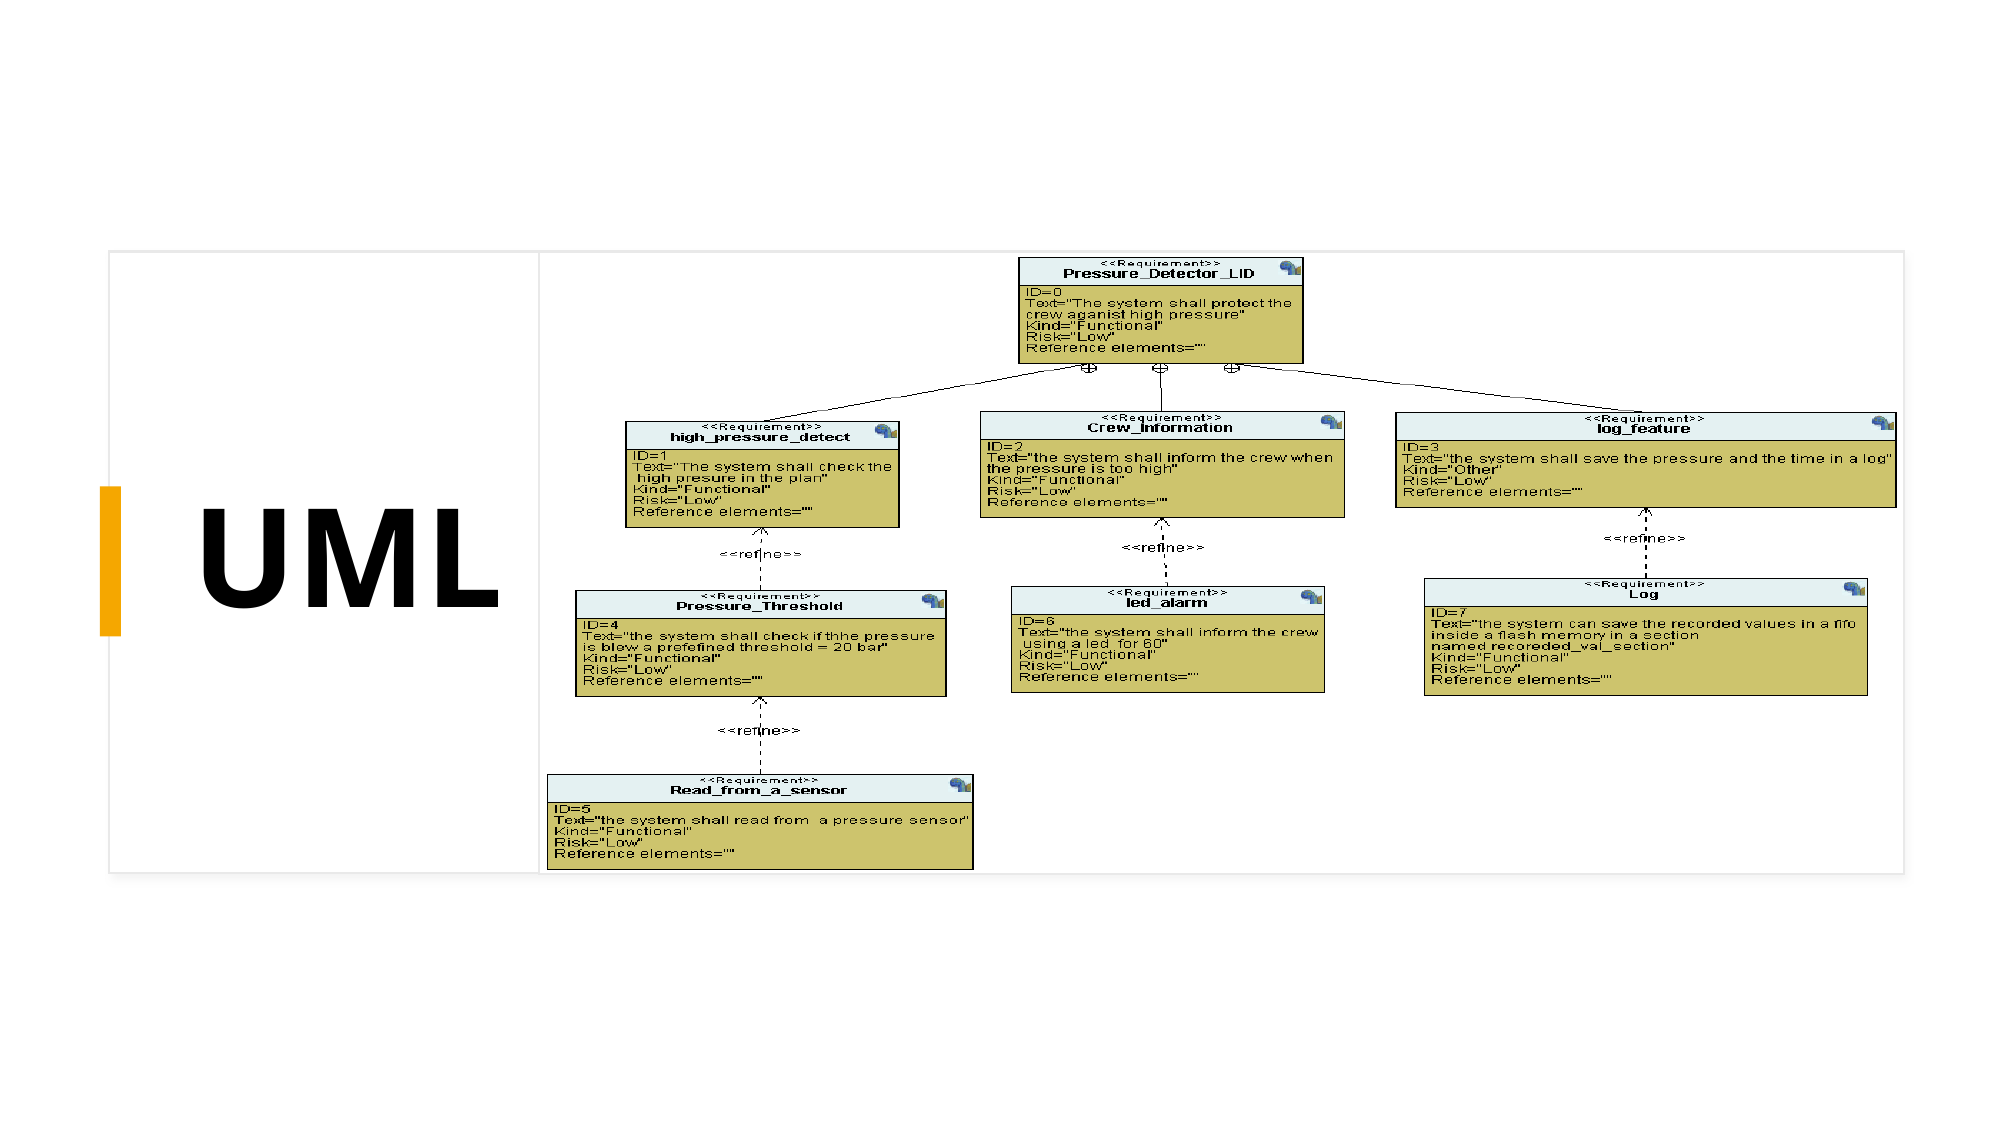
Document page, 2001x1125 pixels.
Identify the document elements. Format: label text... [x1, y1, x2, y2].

picture [540, 252, 1903, 873]
title UML [176, 318, 538, 809]
